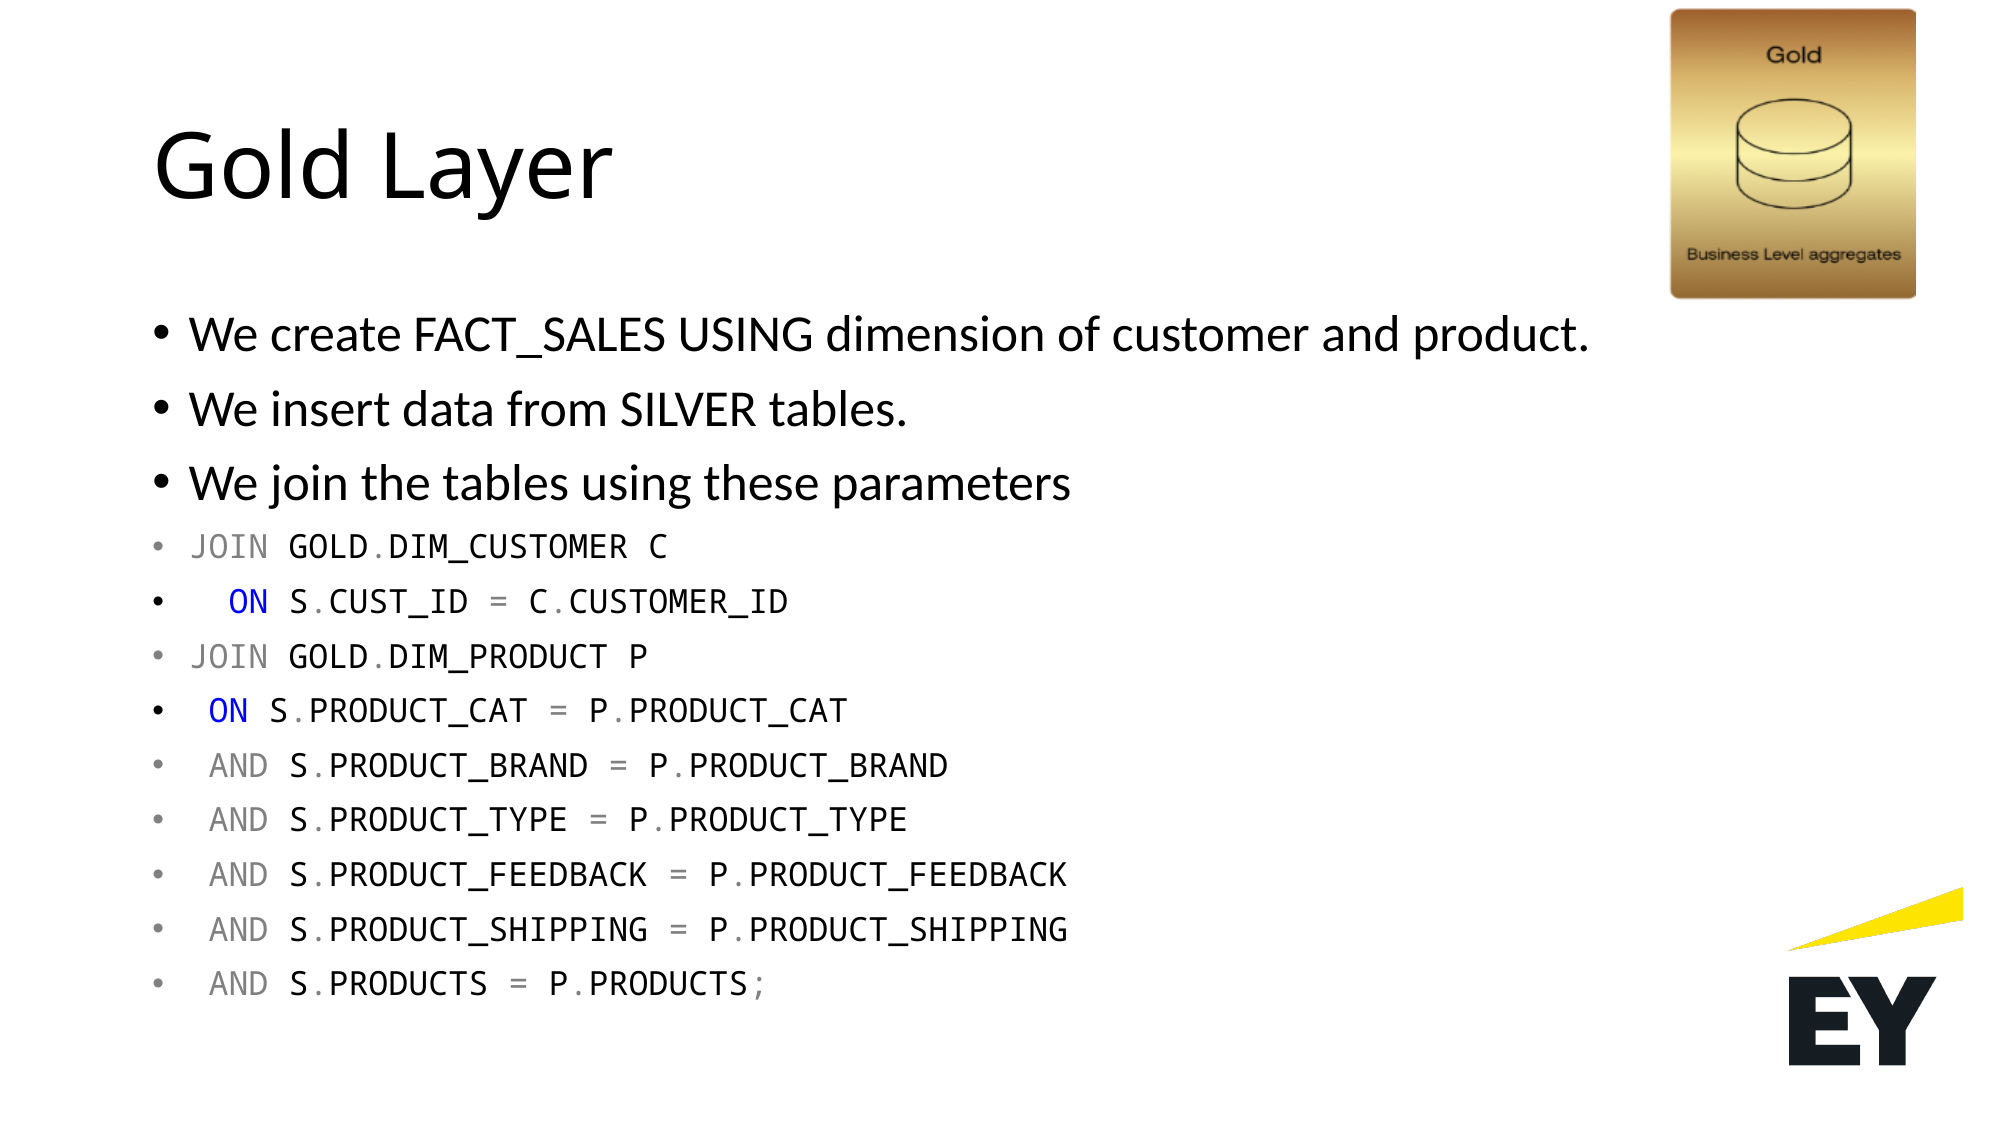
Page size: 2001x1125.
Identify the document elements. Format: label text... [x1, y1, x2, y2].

picture [1575, 804, 2000, 1125]
title Gold Layer [137, 59, 1665, 278]
picture [1665, 0, 1916, 300]
list We create FACT_SALES USING dimension of customer and product. We insert data from SILVER tables. We join the tables using these parameters JOIN GOLD.DIM_CUSTOMER C ON S.CUST_ID = C.CUSTOMER_ID JOIN GOLD.DIM_PRODUCT P ON S.PRODUCT_CAT = P.PRODUCT_CAT AND S.PRODUCT_BRAND = P.PRODUCT_BRAND AND S.PRODUCT_TYPE = P.PRODUCT_TYPE AND S.PRODUCT_FEEDBACK = P.PRODUCT_FEEDBACK AND S.PRODUCT_SHIPPING = P.PRODUCT_SHIPPING AND S.PRODUCTS = P.PRODUCTS; [137, 299, 1863, 1014]
